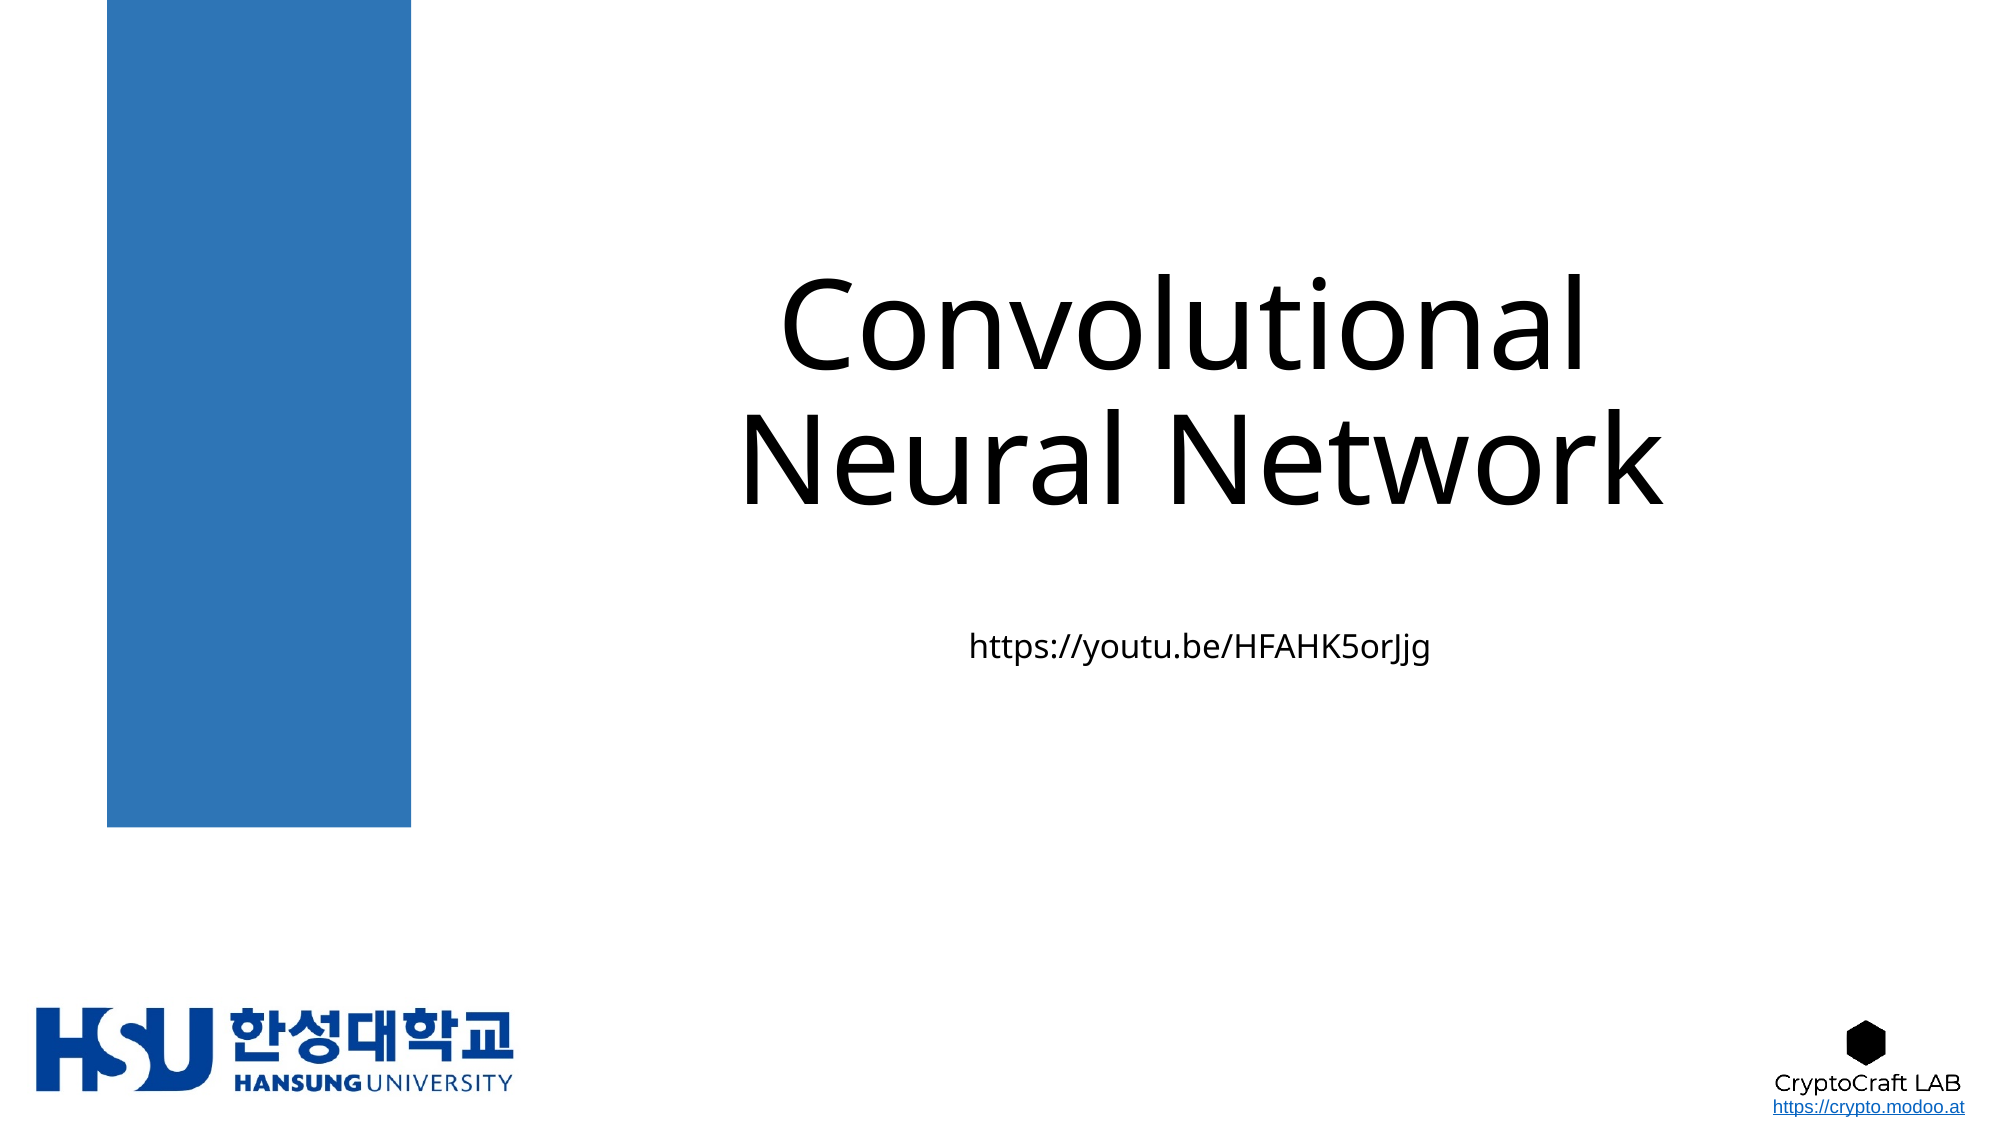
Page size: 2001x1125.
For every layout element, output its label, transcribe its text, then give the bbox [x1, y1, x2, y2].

subtitle https://youtu.be/HFAHK5orJjg [511, 622, 1890, 895]
picture [1760, 1005, 1976, 1111]
title Convolutional Neural Network [511, 200, 1890, 593]
picture [27, 997, 524, 1103]
